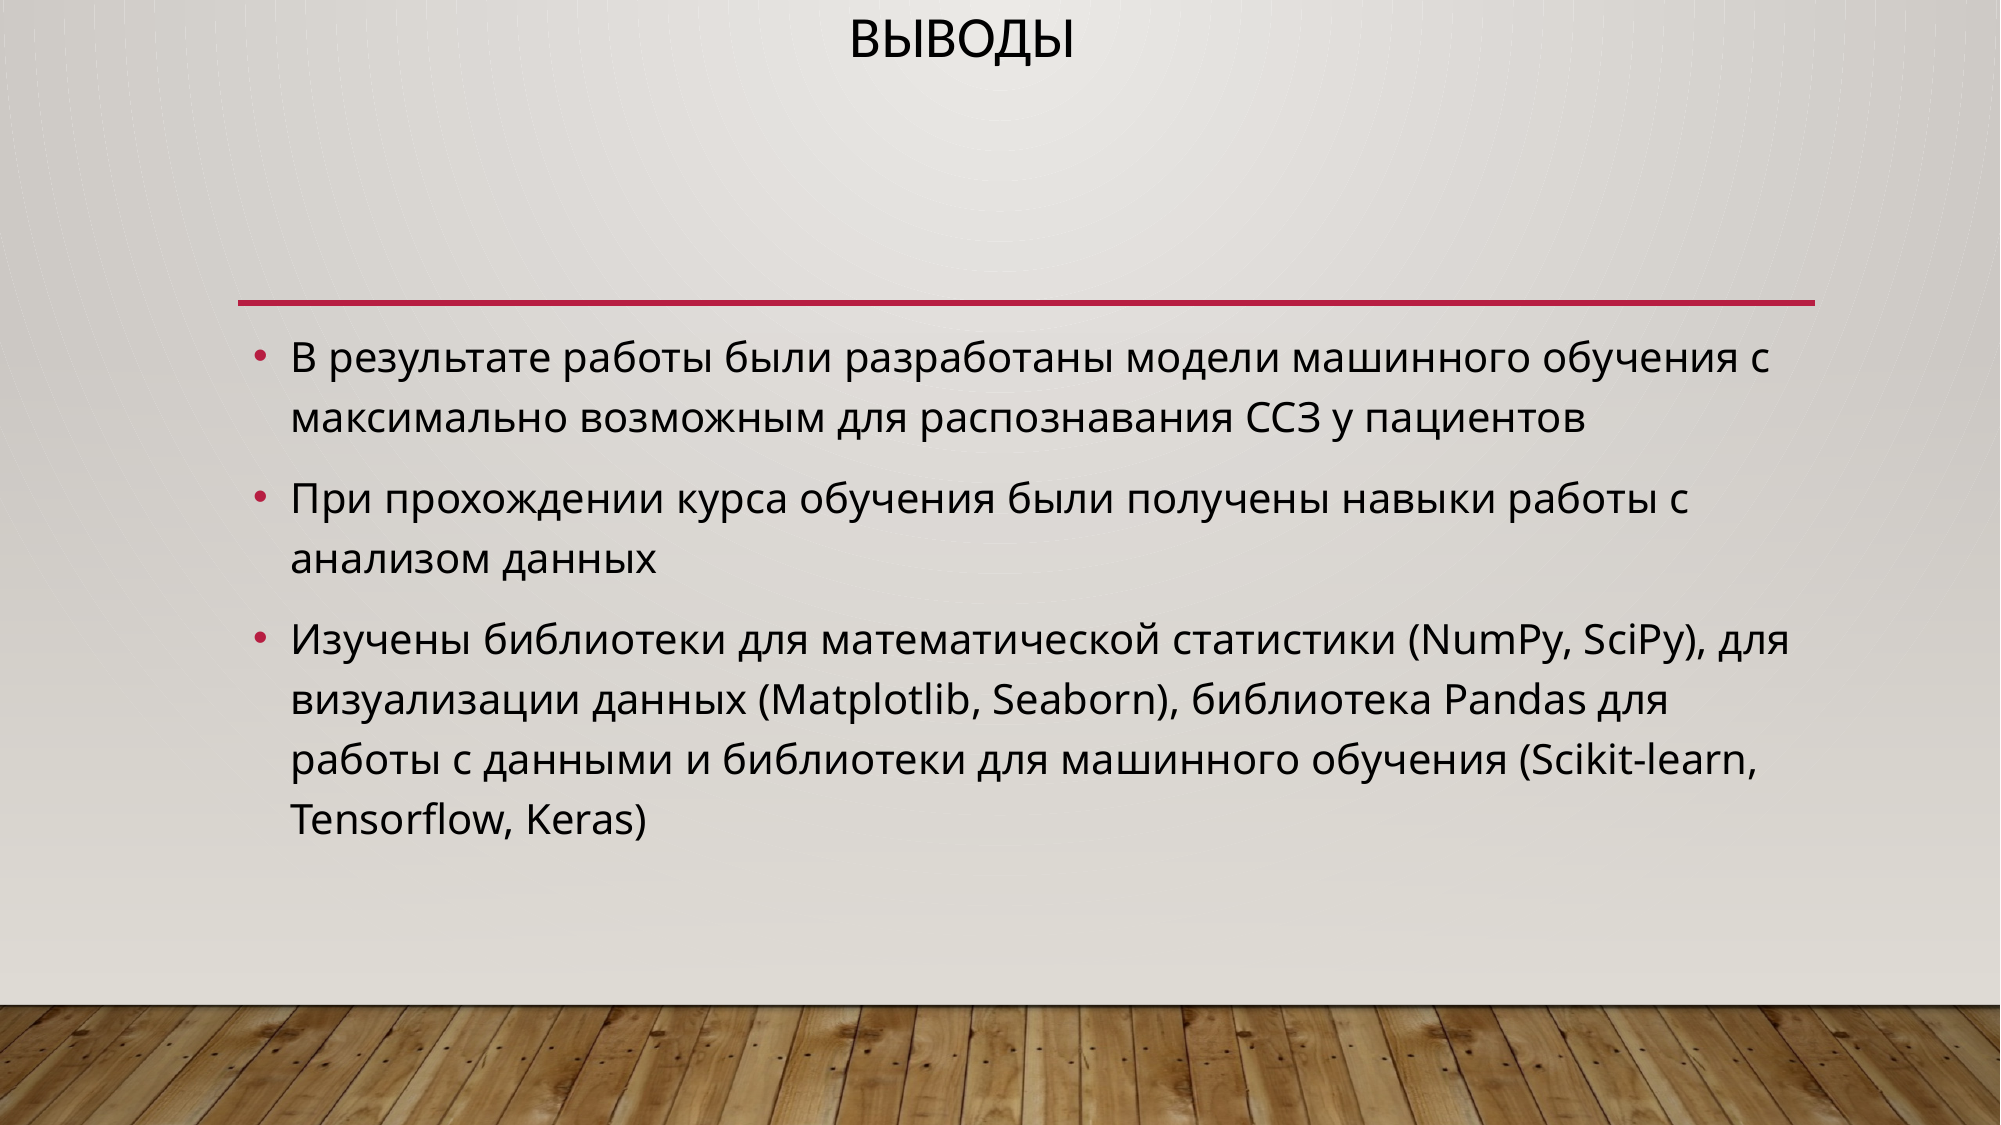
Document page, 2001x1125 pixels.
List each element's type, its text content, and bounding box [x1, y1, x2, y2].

picture [0, 1005, 2000, 1125]
list В результате работы были разработаны модели машинного обучения с максимально возможным для распознавания ССЗ у пациентов При прохождении курса обучения были получены навыки работы с анализом данных Изучены библиотеки для математической статистики (NumPy, SciPy), для визуализации данных (Matplotlib, Seaborn), библиотека Pandas для работы с данными и библиотеки для машинного обучения (Scikit-learn, Tensorflow, Keras) [238, 313, 1814, 897]
title Выводы [174, 0, 1751, 173]
